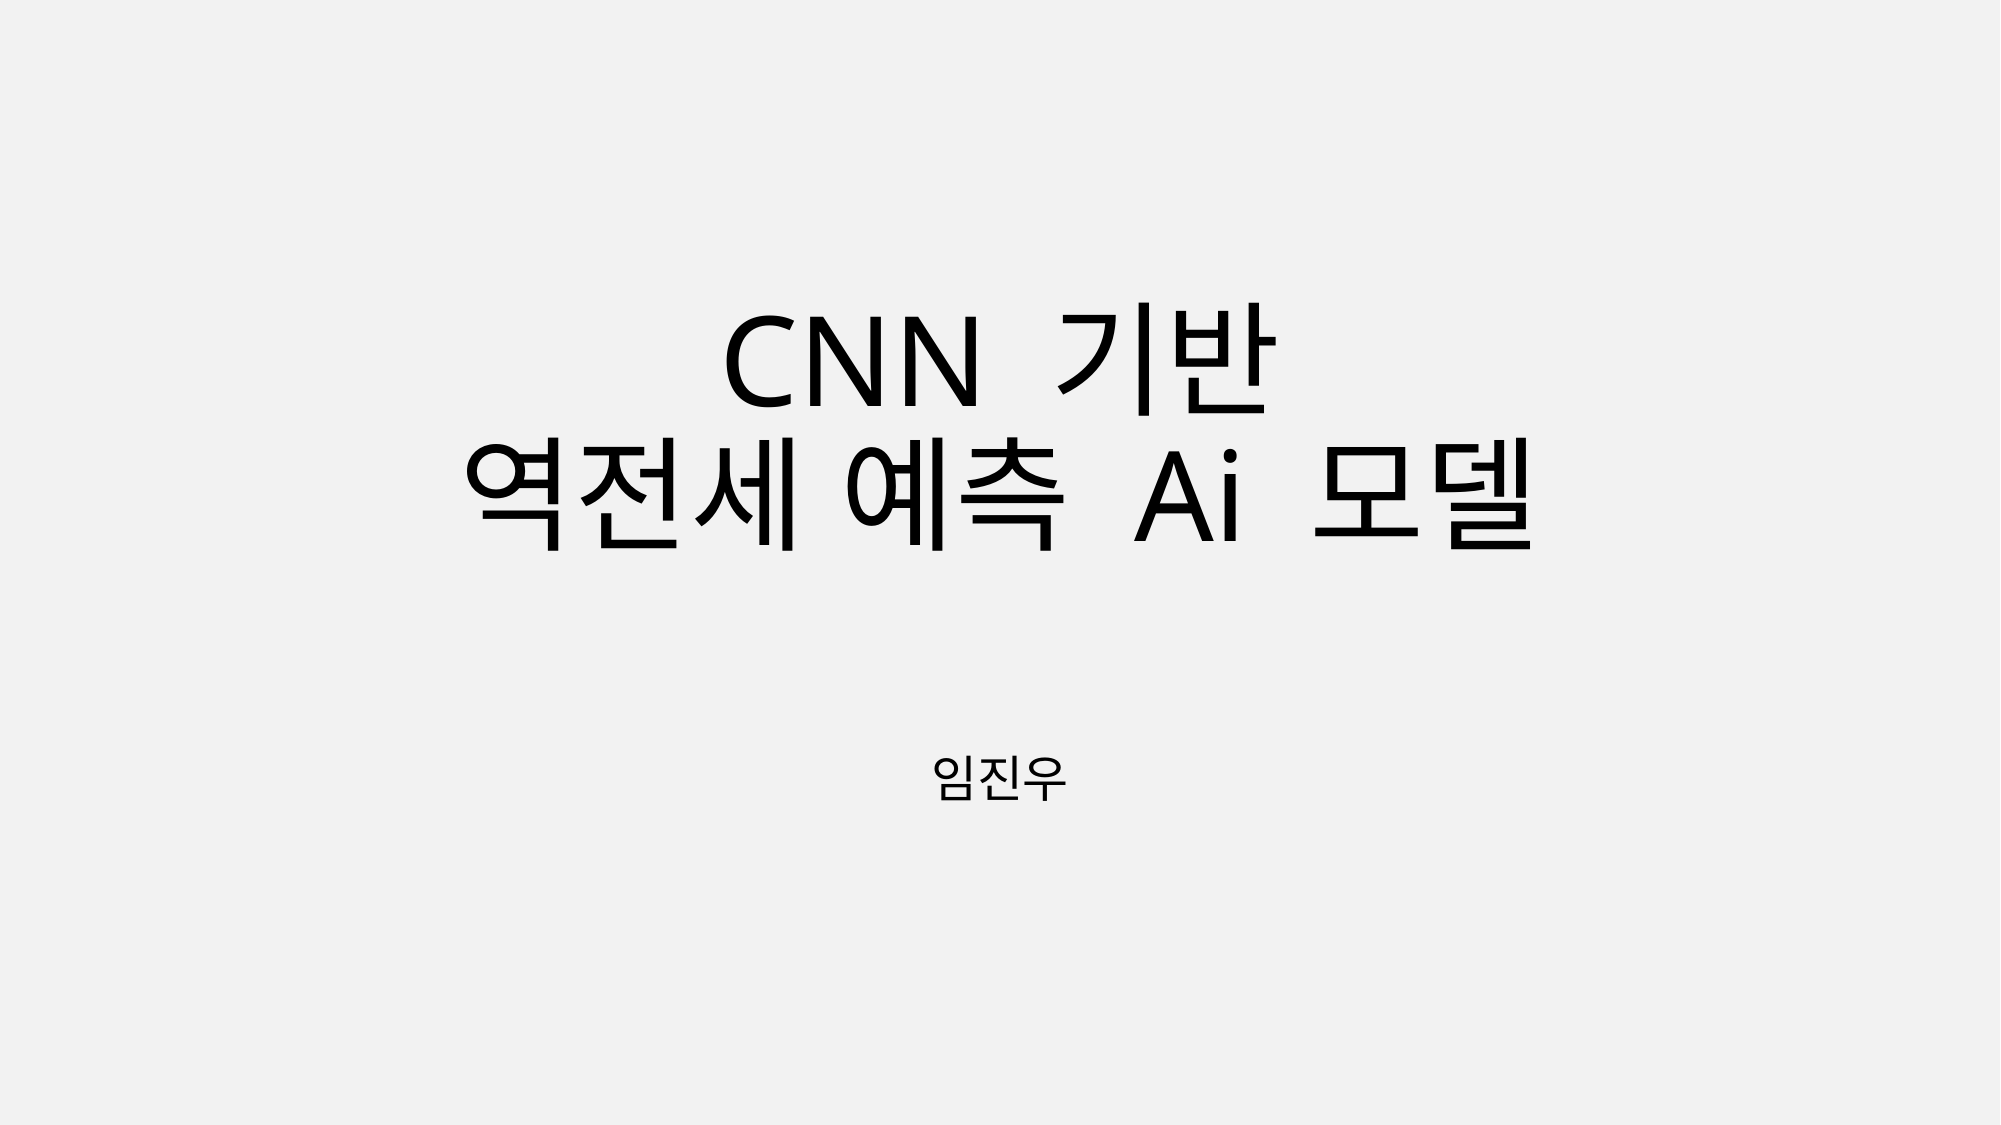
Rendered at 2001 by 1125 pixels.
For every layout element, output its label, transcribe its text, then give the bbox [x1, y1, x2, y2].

title CNN 기반 역전세 예측 Ai 모델 [249, 184, 1750, 576]
subtitle 임진우 [249, 590, 1750, 863]
